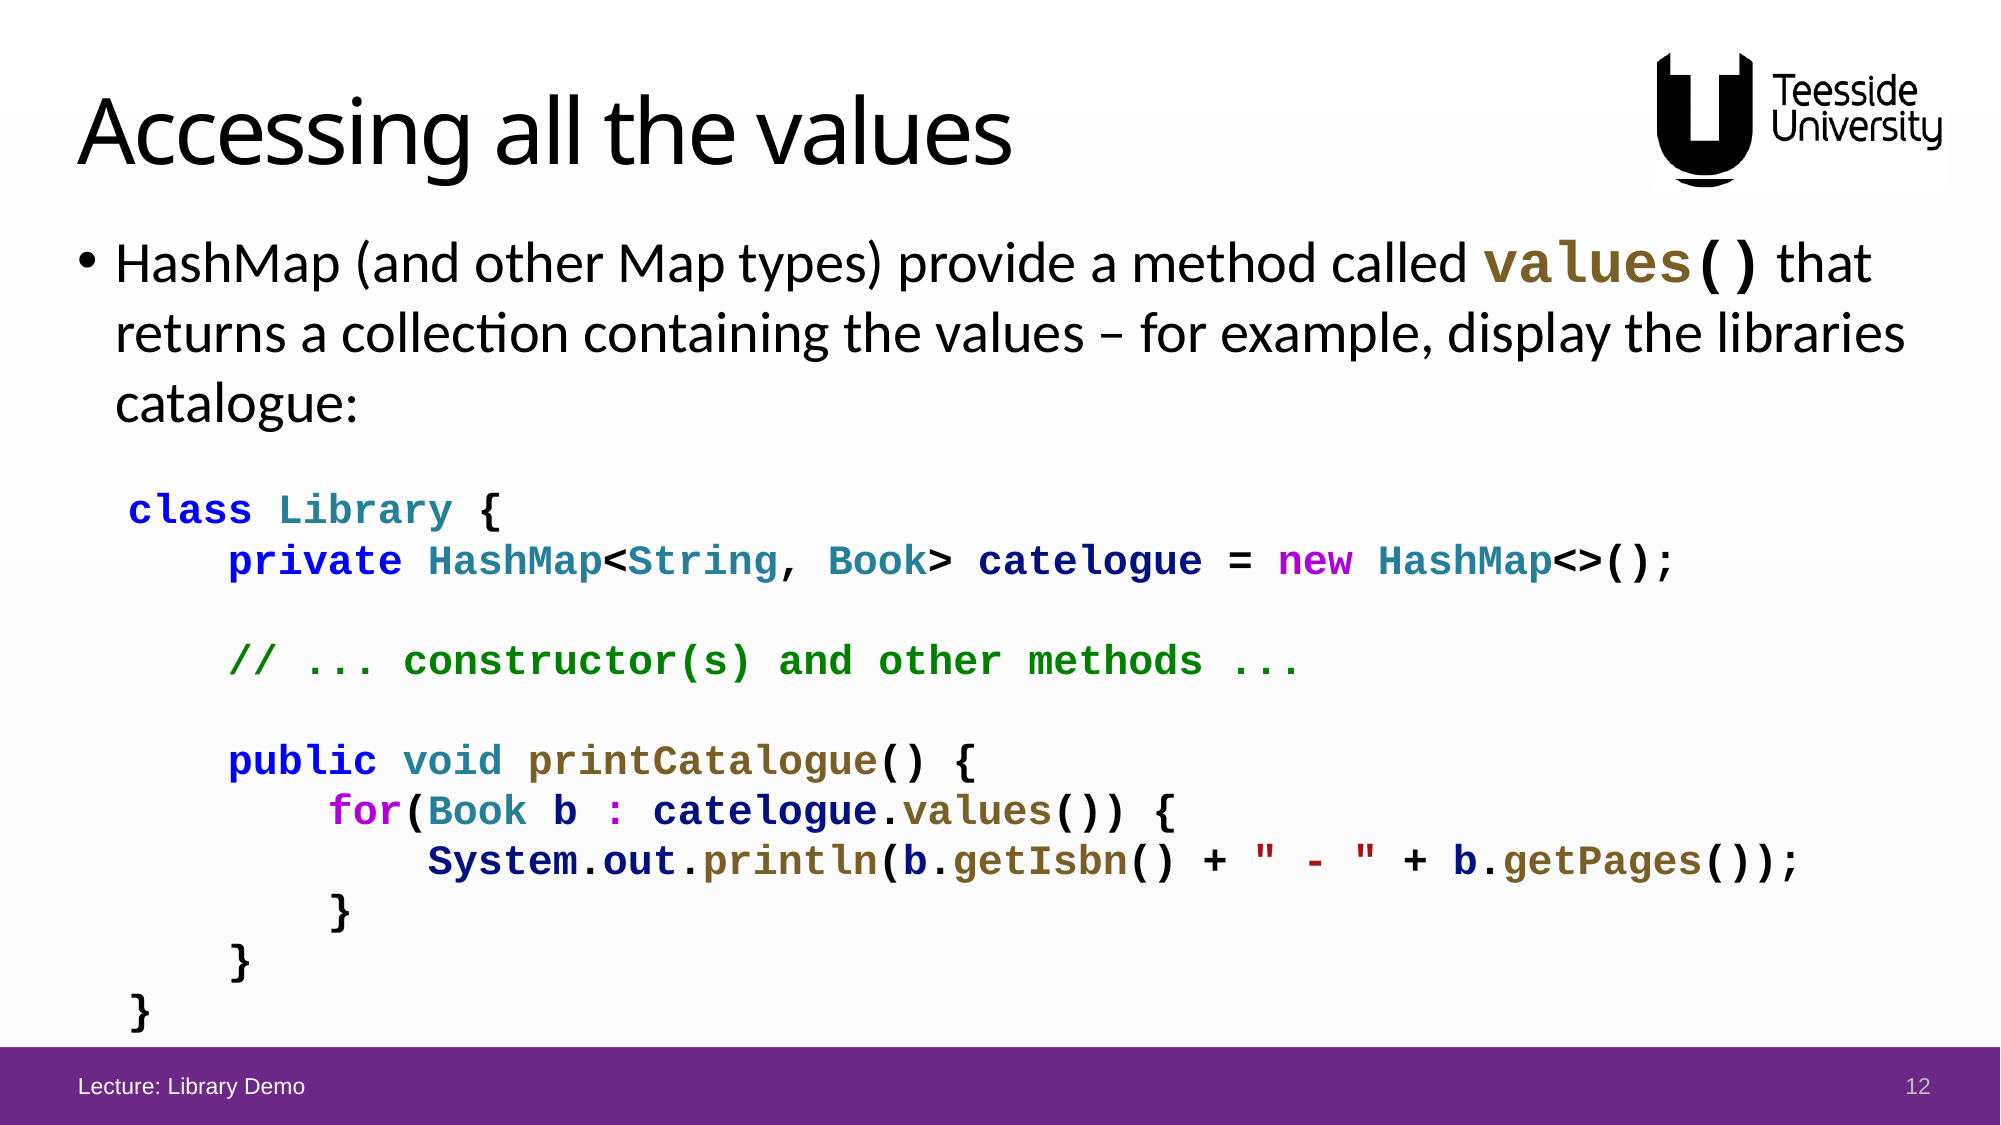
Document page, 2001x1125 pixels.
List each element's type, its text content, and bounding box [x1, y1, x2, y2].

picture [1652, 48, 1946, 191]
text_box class Library { private HashMap<String, Book> catelogue = new HashMap<>(); // ... constructor(s) and other methods ... public void printCatalogue() { for(Book b : catelogue.values()) { System.out.println(b.getIsbn() + " - " + b.getPages()); } } } [113, 474, 1887, 1040]
text_box Lecture: Library Demo [62, 1068, 1811, 1103]
list HashMap (and other Map types) provide a method called values() that returns a collection containing the values – for example, display the libraries catalogue: [62, 217, 1946, 475]
text_box 12 [1833, 1068, 1946, 1103]
title Accessing all the values [62, 59, 1623, 191]
